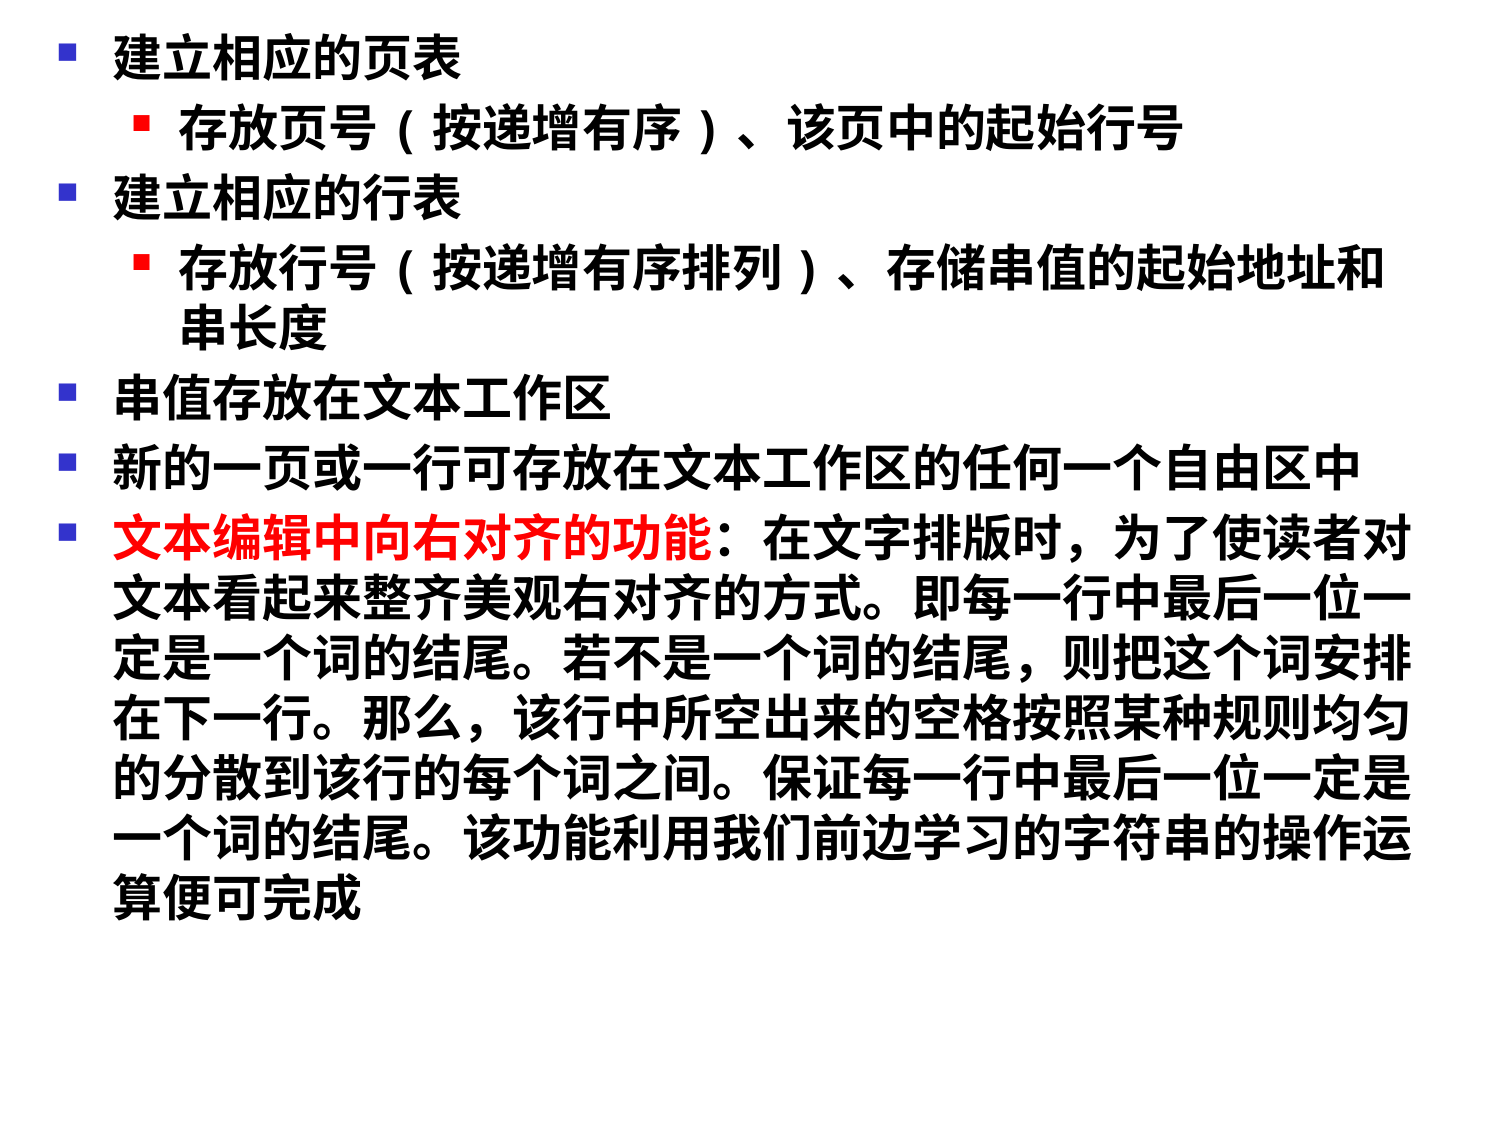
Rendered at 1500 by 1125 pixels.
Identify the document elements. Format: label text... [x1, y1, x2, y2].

list 建立相应的页表 存放页号(按递增有序)、该页中的起始行号 建立相应的行表 存放行号(按递增有序排列)、存储串值的起始地址和串长度 串值存放在文本工作区 新的一页或一行可存放在文本工作区的任何一个自由区中 文本编辑中向右对齐的功能：在文字排版时，为了使读者对文本看起来整齐美观右对齐的方式。即每一行中最后一位一定是一个词的结尾。若不是一个词的结尾，则把这个词安排在下一行。那么，该行中所空出来的空格按照某种规则均匀的分散到该行的每个词之间。保证每一行中最后一位一定是一个词的结尾。该功能利用我们前边学习的字符串的操作运算便可完成 [41, 19, 1441, 1078]
